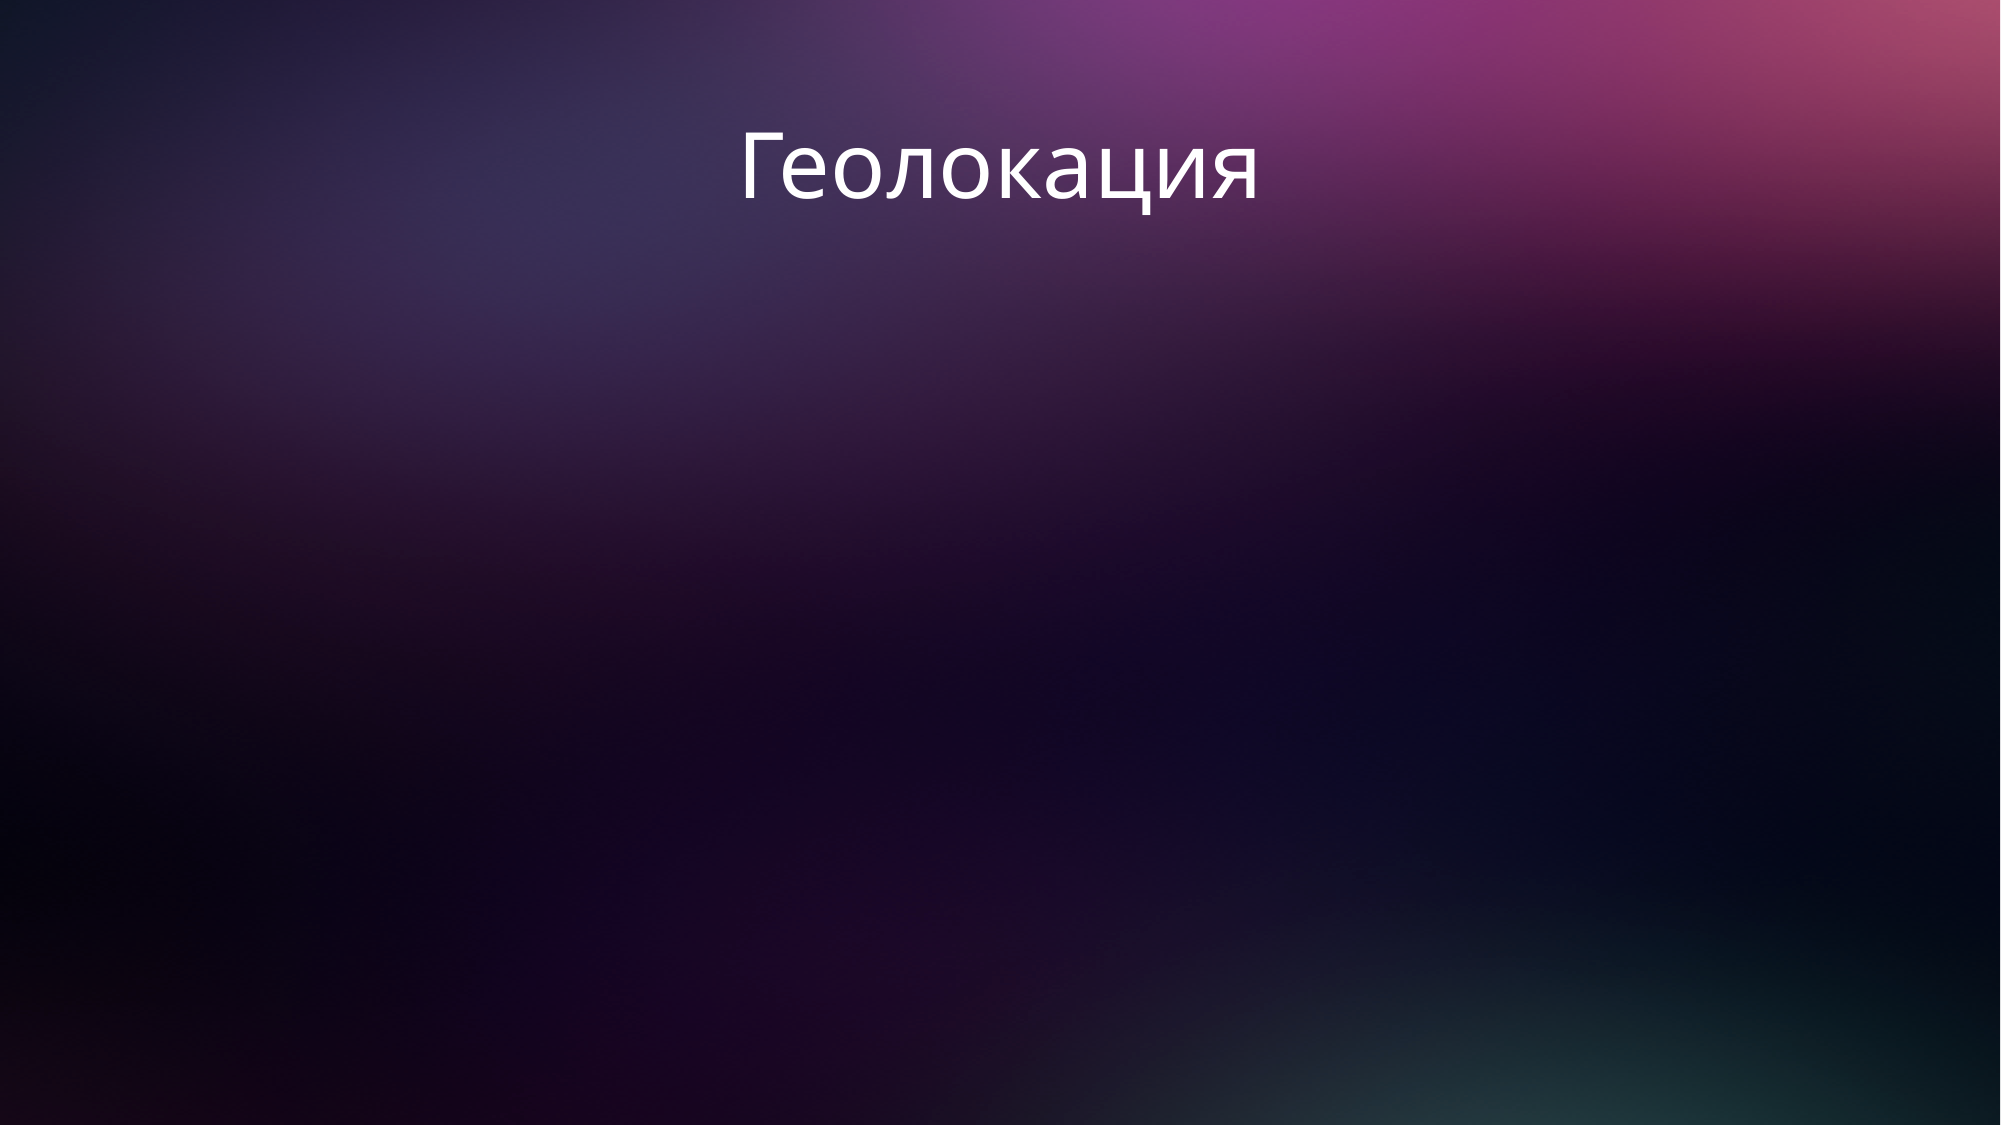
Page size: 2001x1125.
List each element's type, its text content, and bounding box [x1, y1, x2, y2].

title Геолокация [137, 59, 1863, 278]
picture [0, 0, 2001, 1125]
